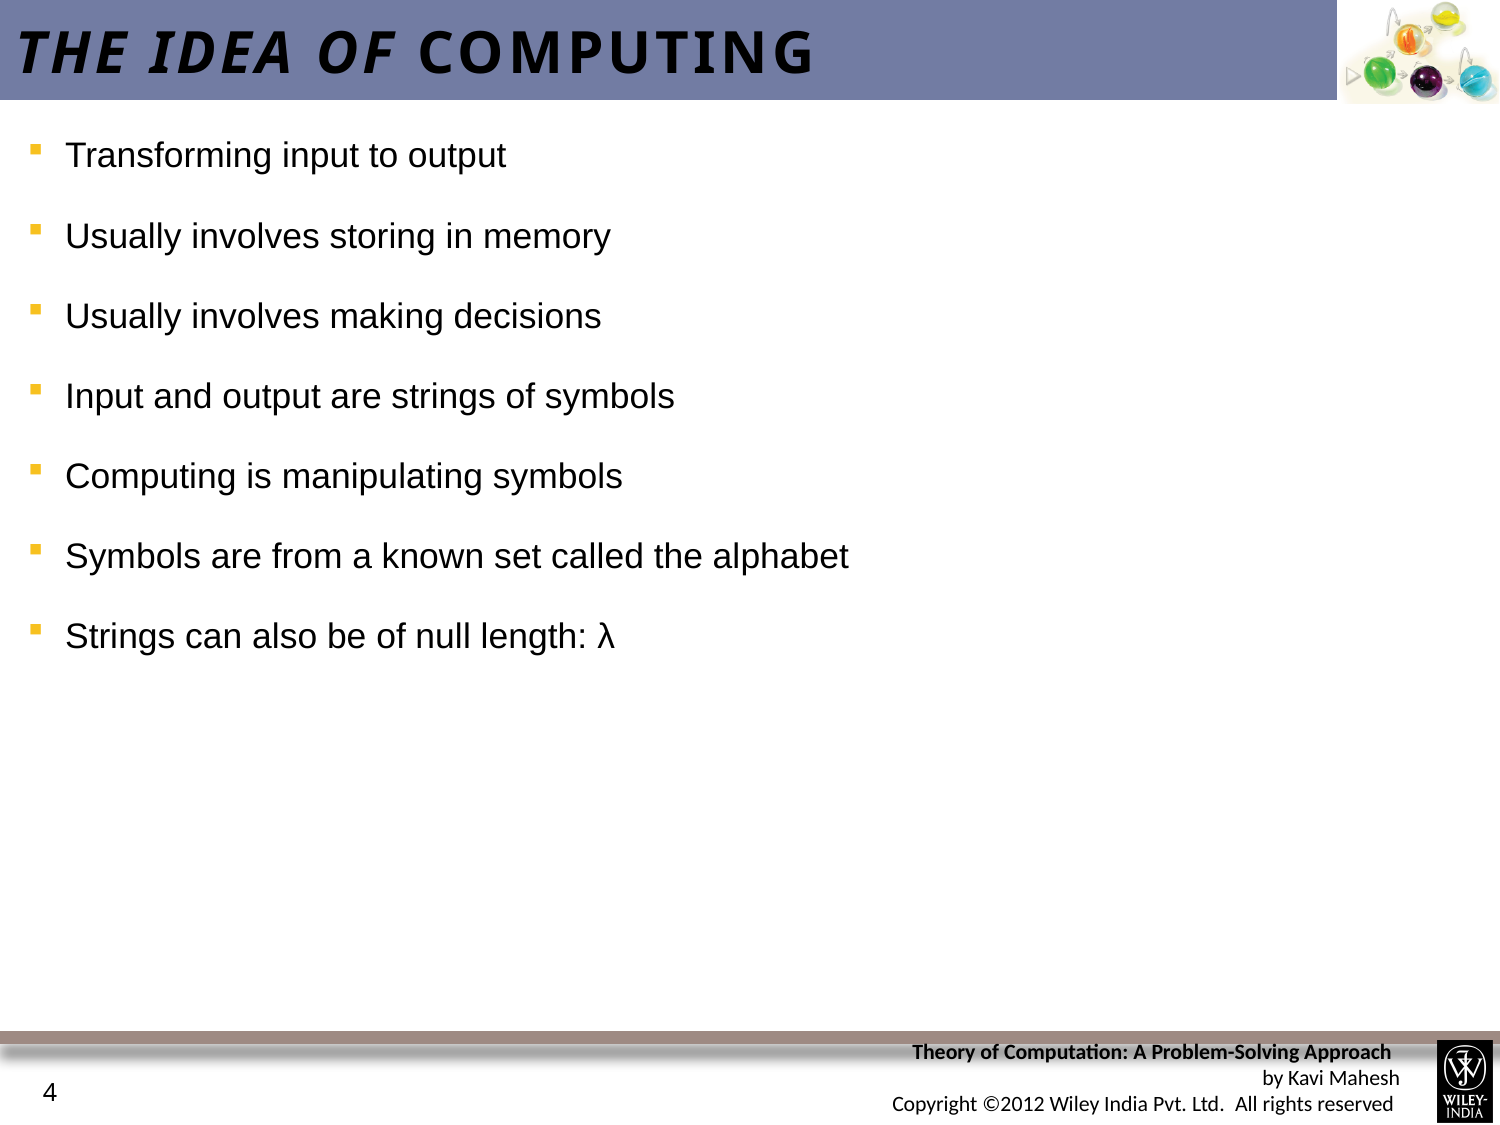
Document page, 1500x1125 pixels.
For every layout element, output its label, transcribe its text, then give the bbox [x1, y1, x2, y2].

picture [1337, 0, 1500, 104]
slide_number 4 [0, 1062, 100, 1125]
picture [1437, 1040, 1493, 1123]
list Transforming input to output Usually involves storing in memory Usually involves making decisions Input and output are strings of symbols Computing is manipulating symbols Symbols are from a known set called the alphabet Strings can also be of null length: λ [12, 125, 1488, 1025]
title The Idea of Computing [0, 12, 1400, 88]
